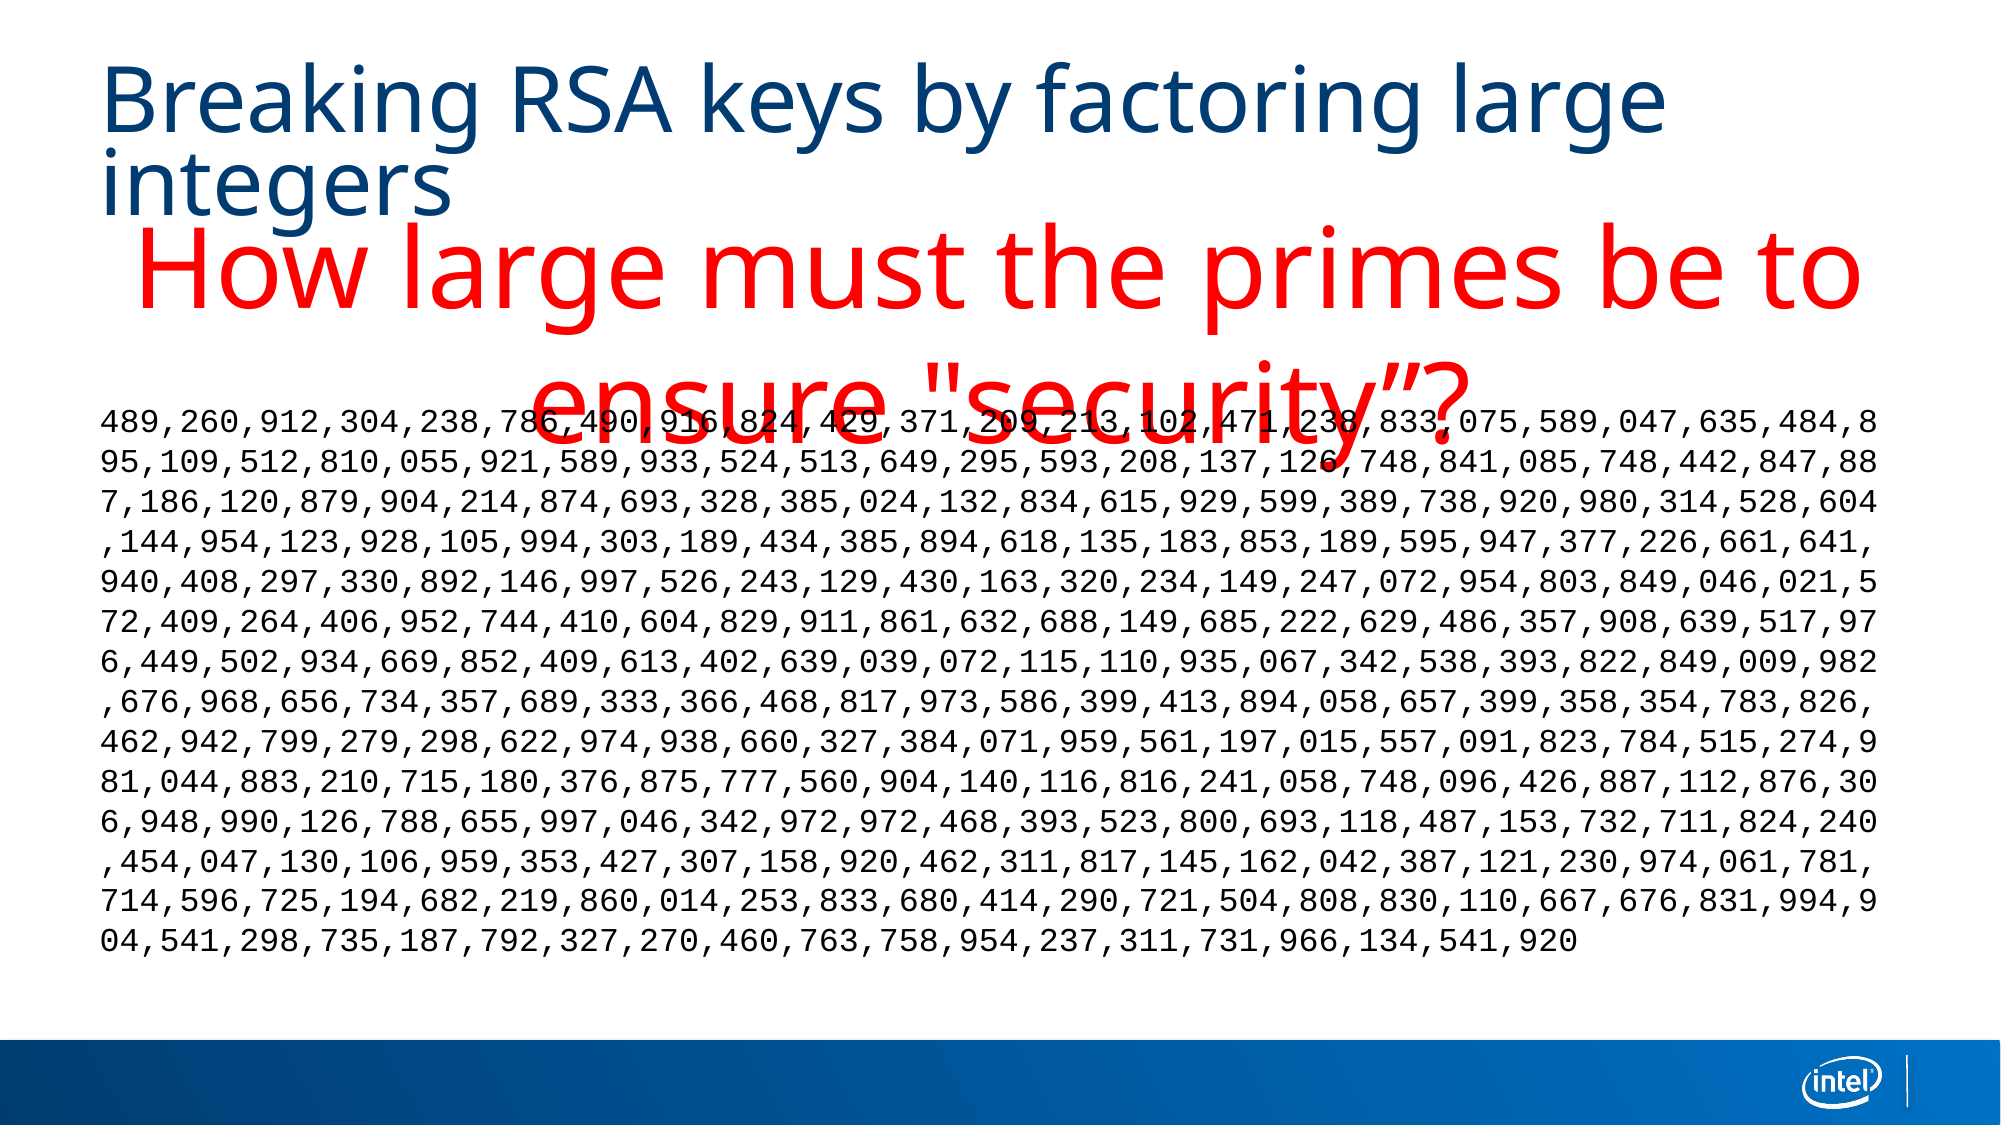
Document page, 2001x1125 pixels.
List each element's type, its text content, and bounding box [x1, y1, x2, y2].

list How large must the primes be to ensure "security”? [99, 195, 1900, 320]
picture [1802, 1056, 1882, 1109]
text_box 489,260,912,304,238,786,490,916,824,429,371,209,213,102,471,238,833,075,589,047,635,484,895,109,512,810,055,921,589,933,524,513,649,295,593,208,137,126,748,841,085,748,442,847,887,186,120,879,904,214,874,693,328,385,024,132,834,615,929,599,389,738,920,980,314,528,604,144,954,123,928,105,994,303,189,434,385,894,618,135,183,853,189,595,947,377,226,661,641,940,408,297,330,892,146,997,526,243,129,430,163,320,234,149,247,072,954,803,849,046,021,572,409,264,406,952,744,410,604,829,911,861,632,688,149,685,222,629,486,357,908,639,517,976,449,502,934,669,852,409,613,402,639,039,072,115,110,935,067,342,538,393,822,849,009,982,676,968,656,734,357,689,333,366,468,817,973,586,399,413,894,058,657,399,358,354,783,826,462,942,799,279,298,622,974,938,660,327,384,071,959,561,197,015,557,091,823,784,515,274,981,044,883,210,715,180,376,875,777,560,904,140,116,816,241,058,748,096,426,887,112,876,306,948,990,126,788,655,997,046,342,972,972,468,393,523,800,693,118,487,153,732,711,824,240,454,047,130,106,959,353,427,307,158,920,462,311,817,145,162,042,387,121,230,974,061,781,714,596,725,194,682,219,860,014,253,833,680,414,290,721,504,808,830,110,667,676,831,994,904,541,298,735,187,792,327,270,460,763,758,954,237,311,731,966,134,541,920 [99, 399, 1900, 959]
title Breaking RSA keys by factoring large integers [99, 67, 1900, 195]
